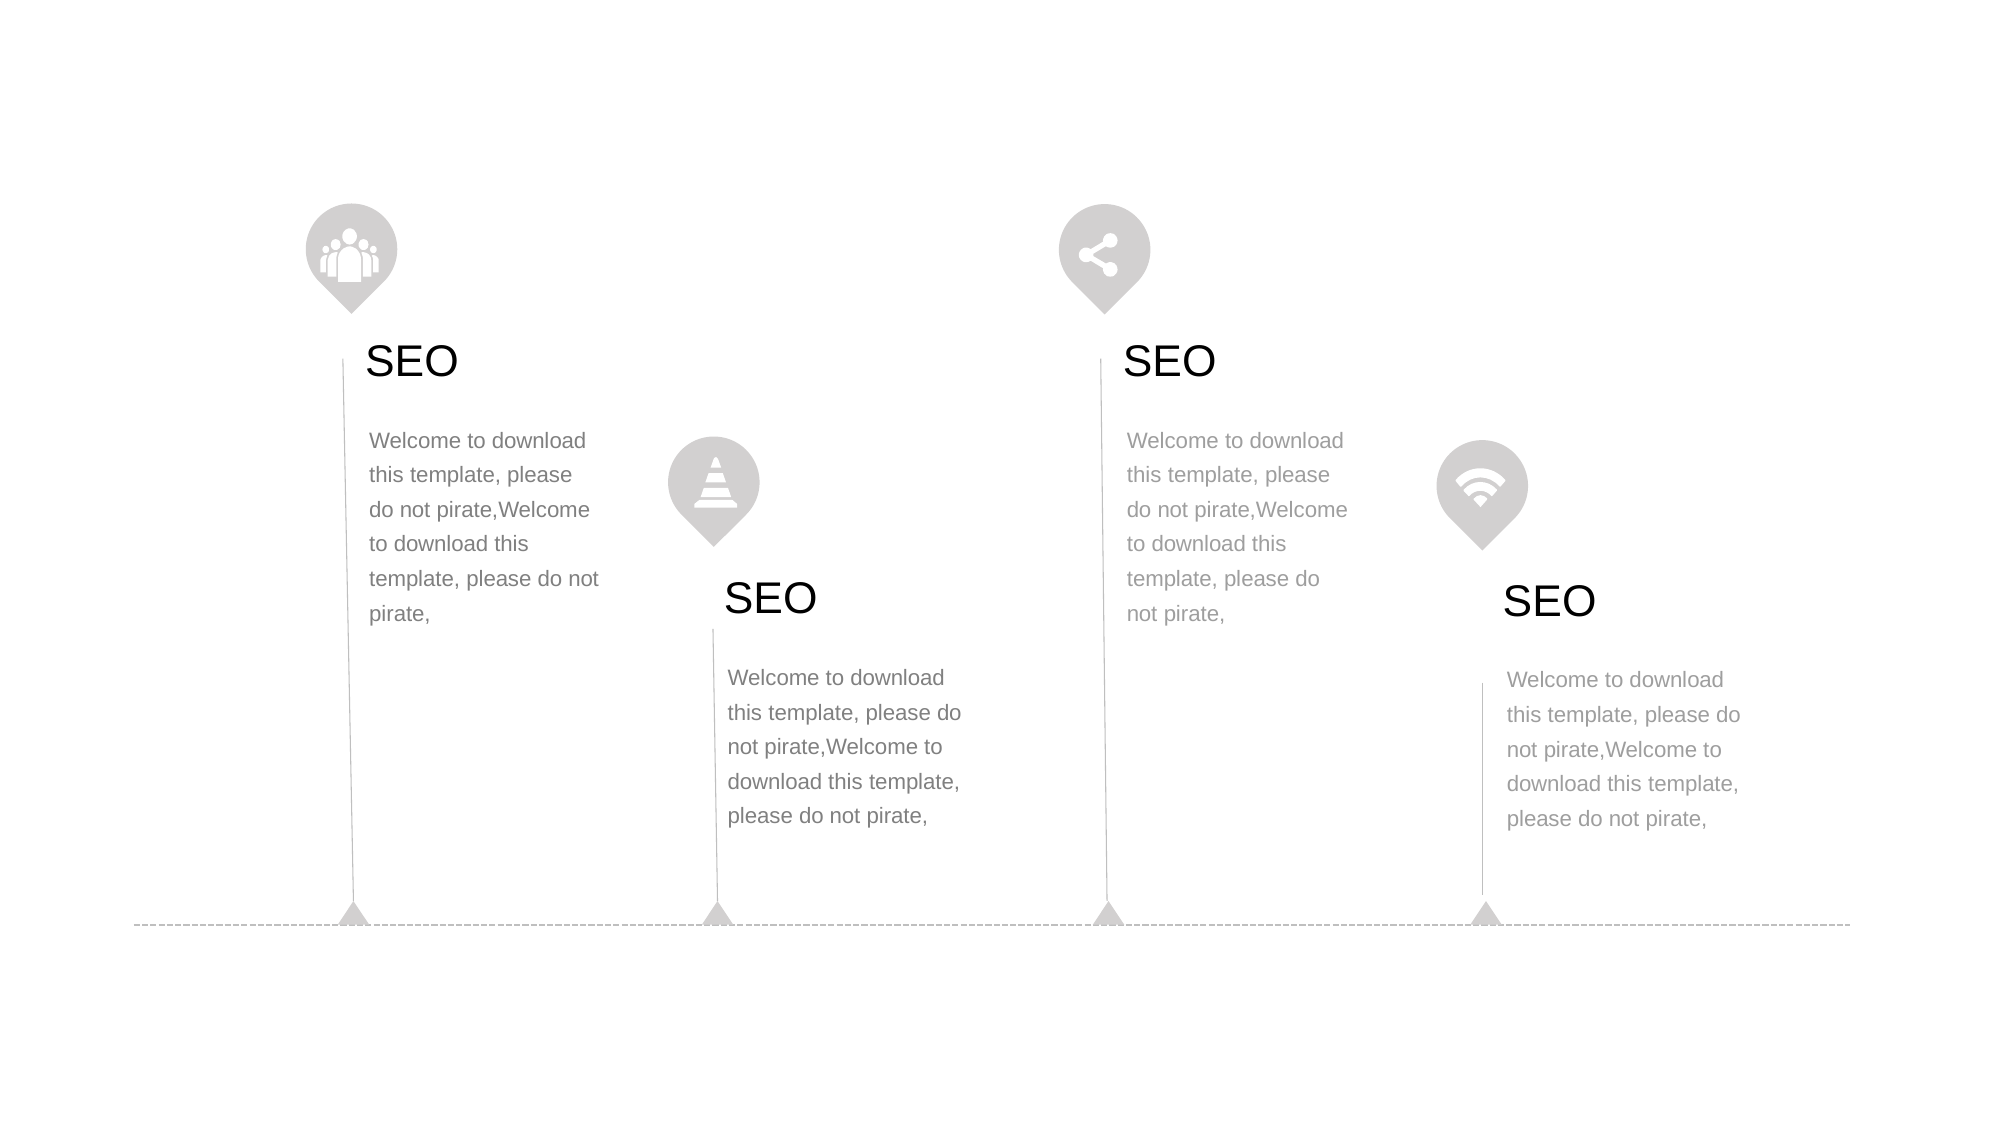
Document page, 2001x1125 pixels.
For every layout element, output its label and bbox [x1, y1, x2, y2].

text_box [668, 436, 993, 836]
text_box [358, 239, 369, 250]
text_box [1078, 233, 1118, 277]
text_box [701, 899, 735, 924]
text_box [1092, 899, 1126, 924]
text_box [1469, 899, 1503, 924]
text_box [1100, 633, 1108, 901]
text_box [320, 245, 379, 282]
text_box [1057, 203, 1152, 316]
text_box [304, 202, 399, 316]
text_box [712, 836, 718, 902]
text_box [1436, 440, 1772, 838]
text_box [342, 324, 616, 598]
text_box [330, 239, 341, 250]
text_box [1100, 324, 1368, 633]
text_box [336, 900, 370, 924]
text_box [342, 228, 357, 245]
text_box [342, 598, 354, 902]
